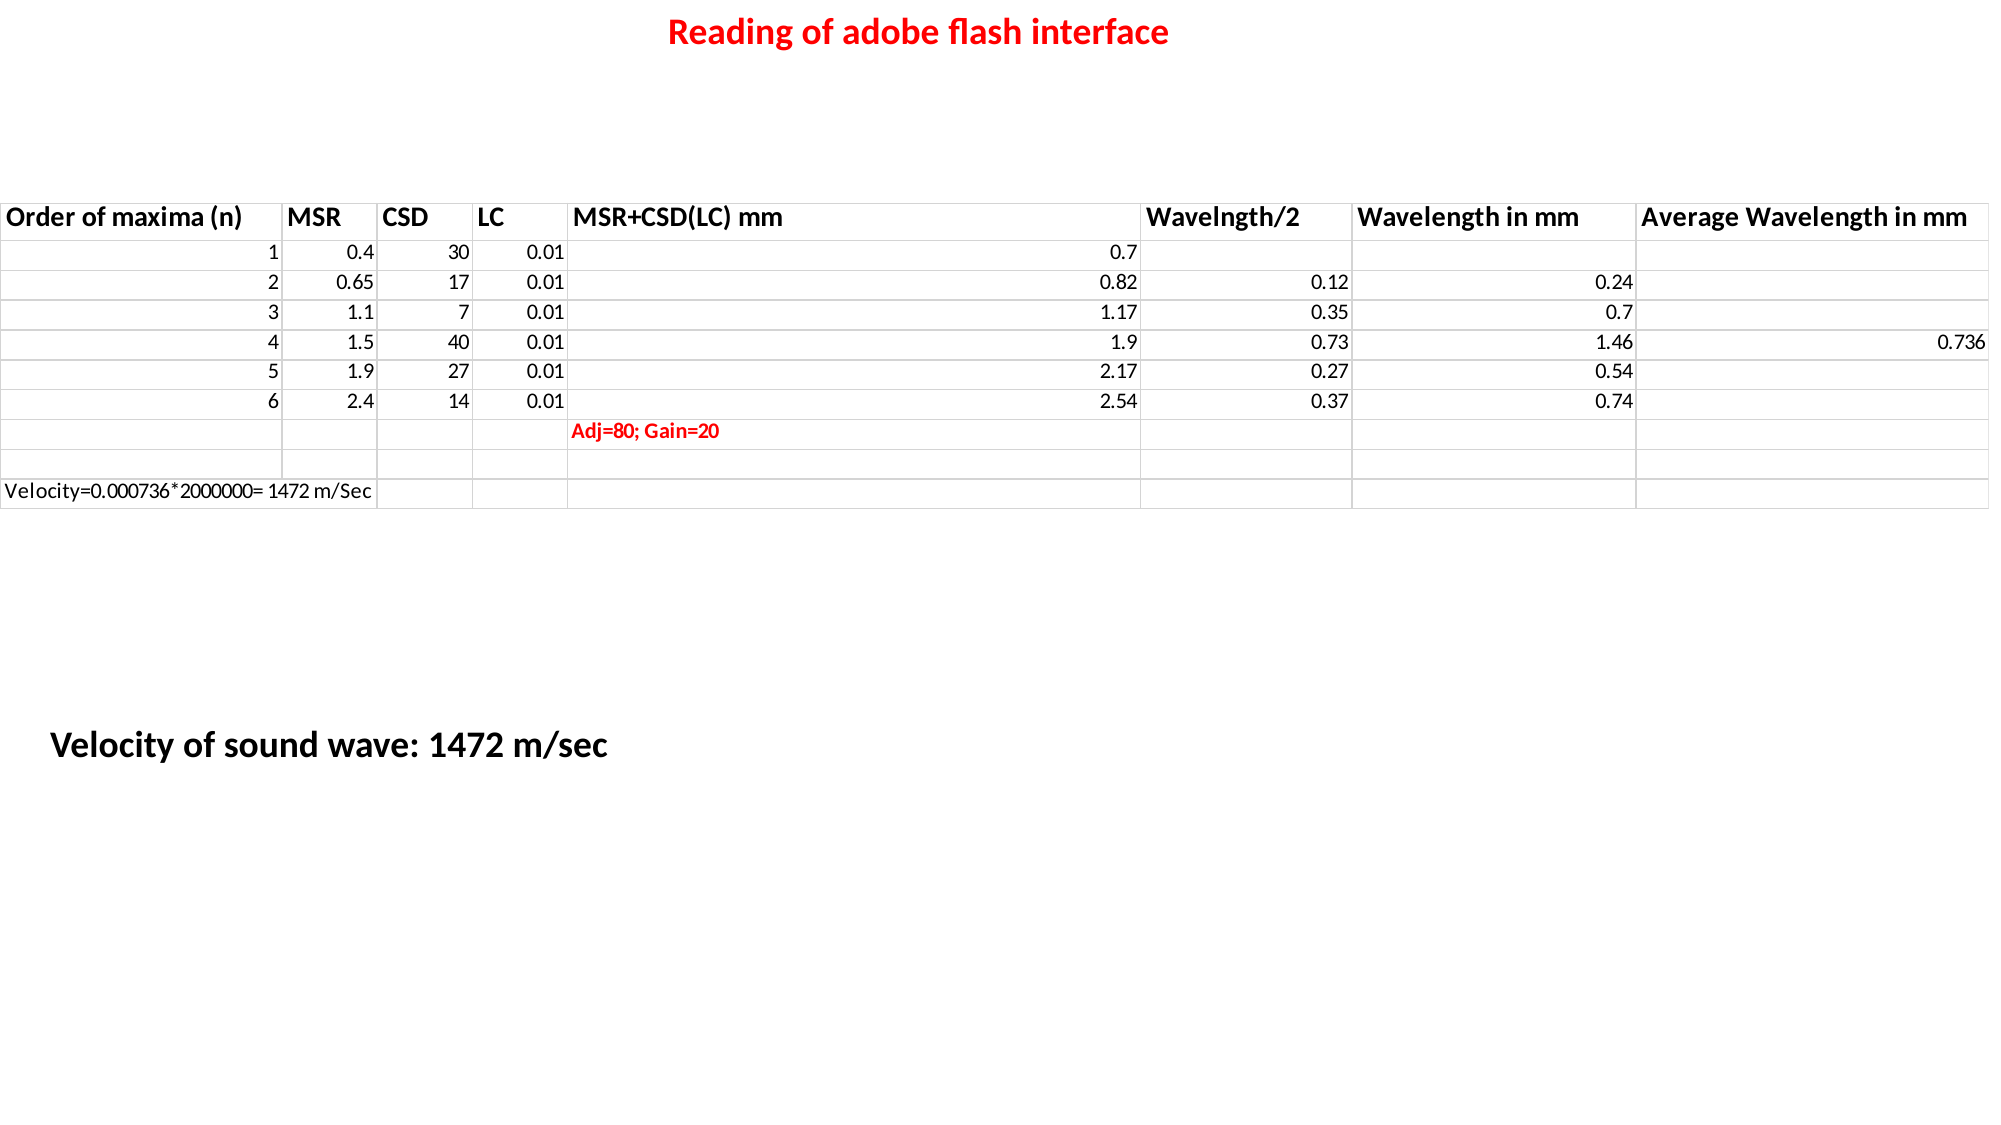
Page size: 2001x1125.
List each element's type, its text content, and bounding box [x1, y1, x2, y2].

picture [0, 202, 1990, 510]
text_box Reading of adobe flash interface [258, 0, 1580, 60]
text_box Velocity of sound wave: 1472 m/sec [35, 712, 1184, 773]
